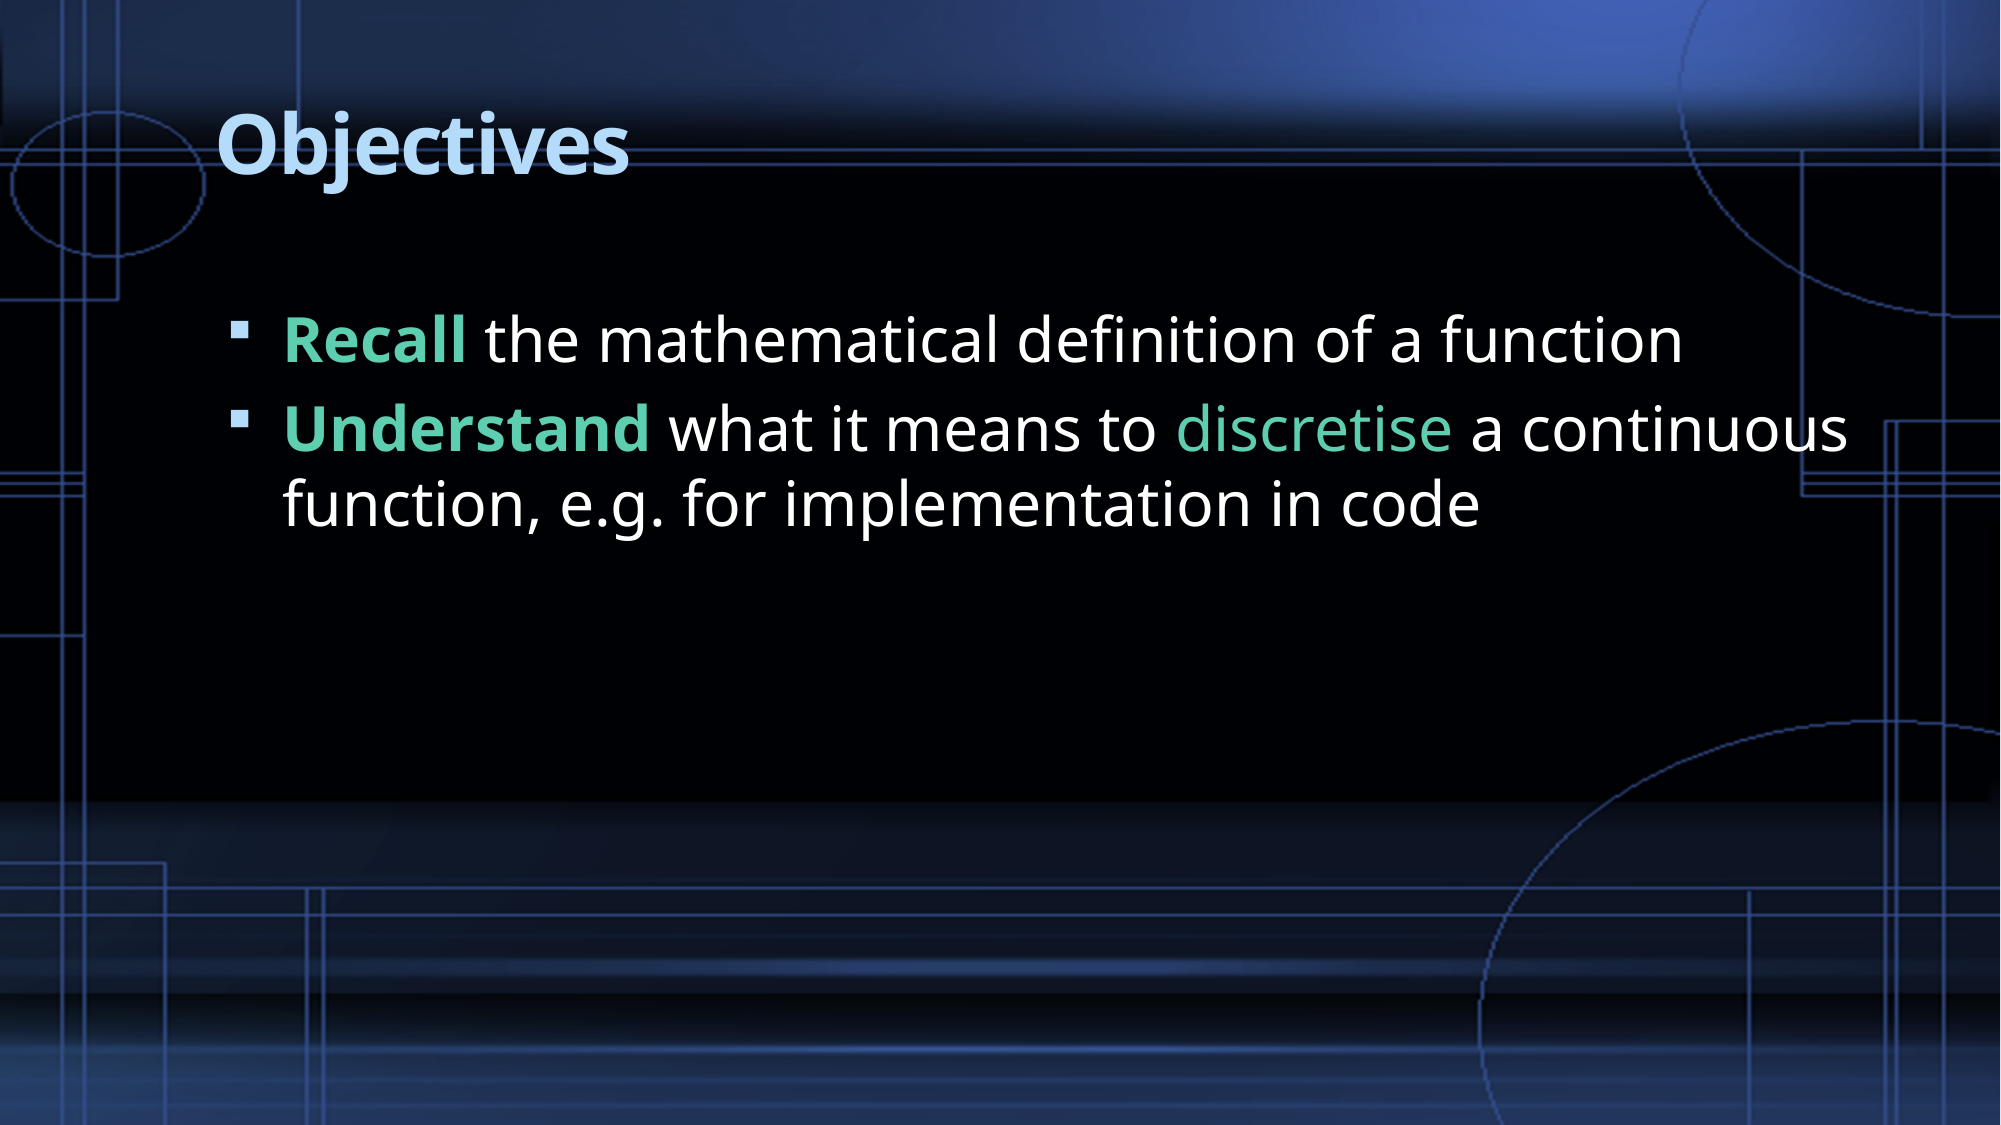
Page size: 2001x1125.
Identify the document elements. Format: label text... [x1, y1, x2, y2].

title Objectives [200, 83, 1900, 234]
picture [0, 0, 2001, 1125]
list Recall the mathematical definition of a function Understand what it means to discretise a continuous function, e.g. for implementation in code [200, 292, 1900, 1043]
